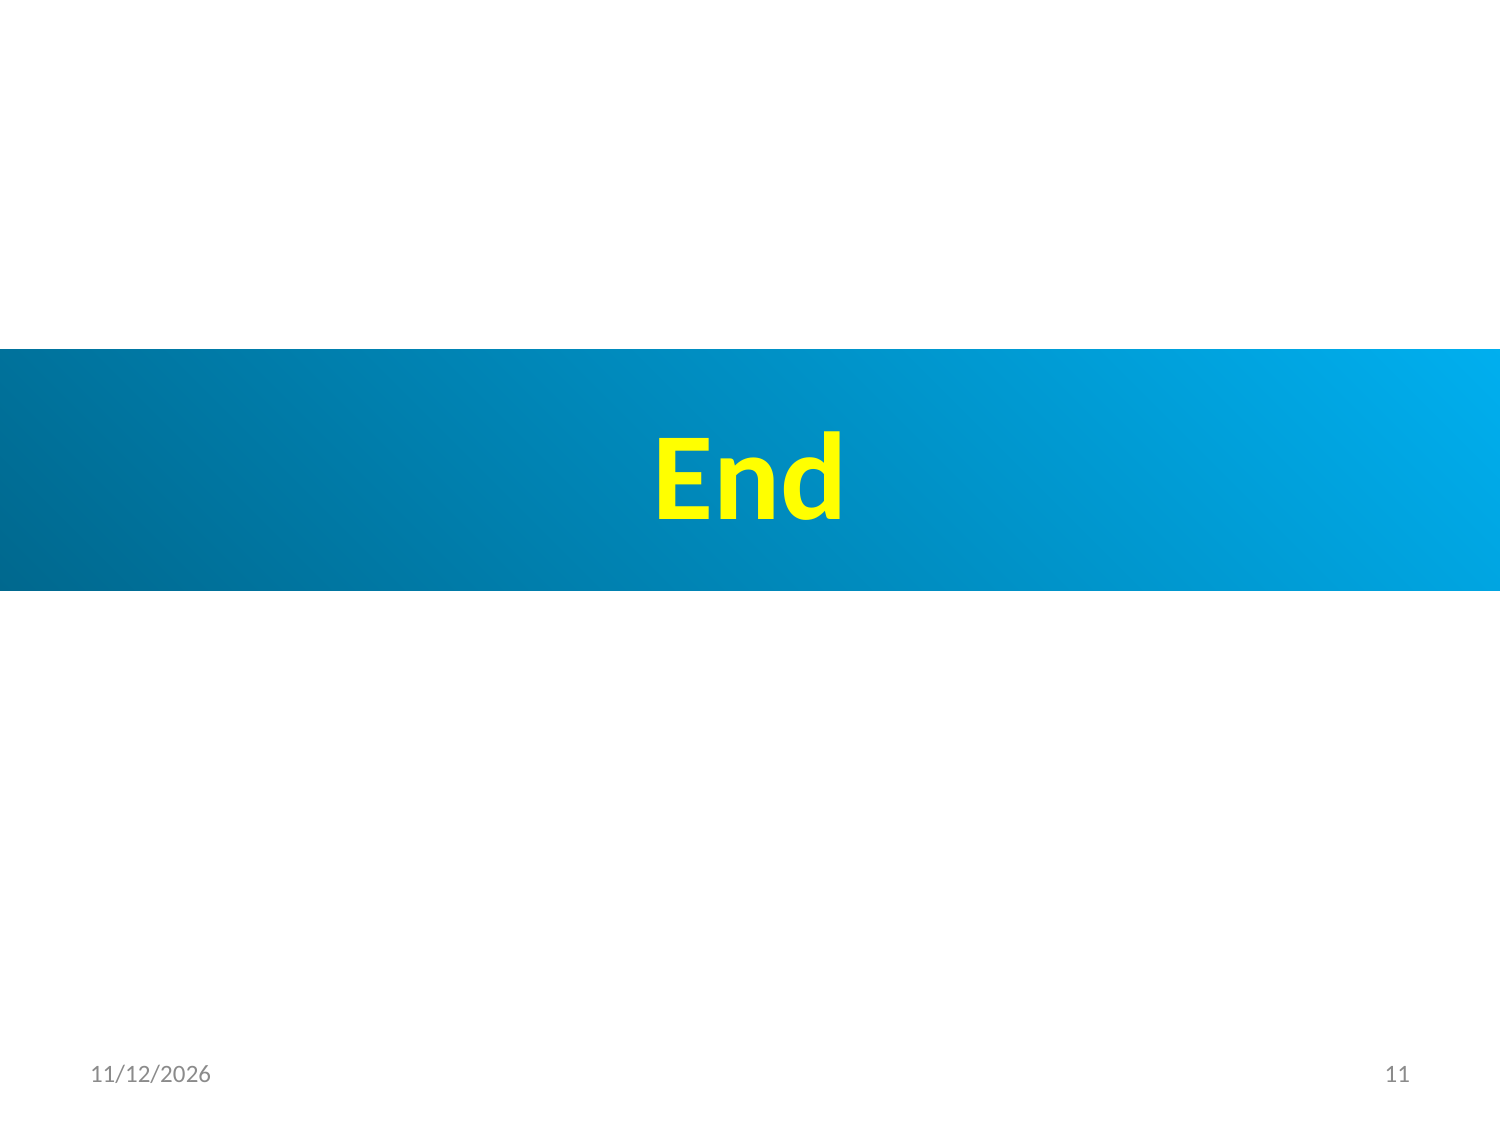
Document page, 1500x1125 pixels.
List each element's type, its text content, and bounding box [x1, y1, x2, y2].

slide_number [75, 1042, 425, 1103]
slide_number 11 [1074, 1042, 1425, 1103]
title End [0, 349, 1500, 591]
